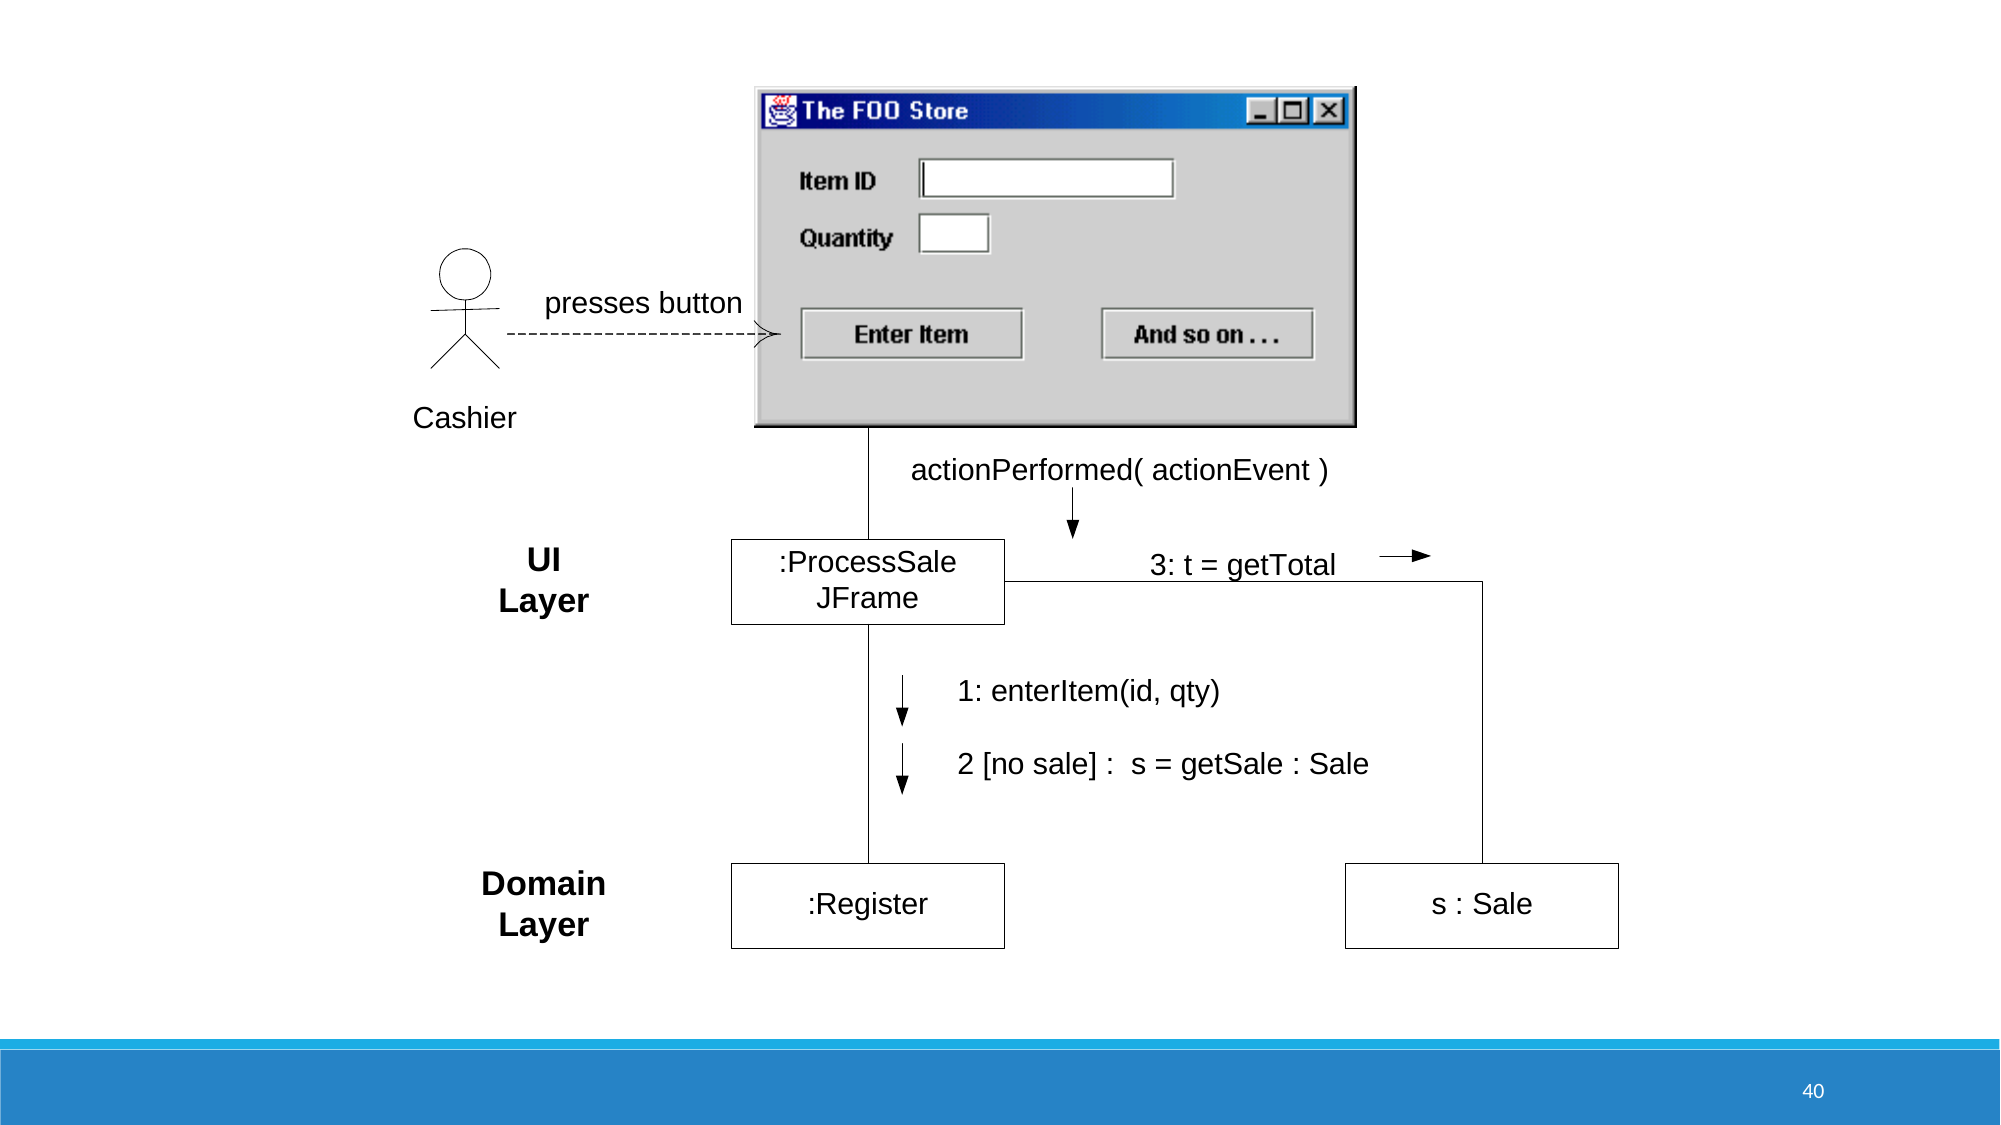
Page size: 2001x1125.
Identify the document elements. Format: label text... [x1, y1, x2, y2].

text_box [348, 79, 1625, 956]
slide_number 40 [1624, 1059, 1840, 1120]
